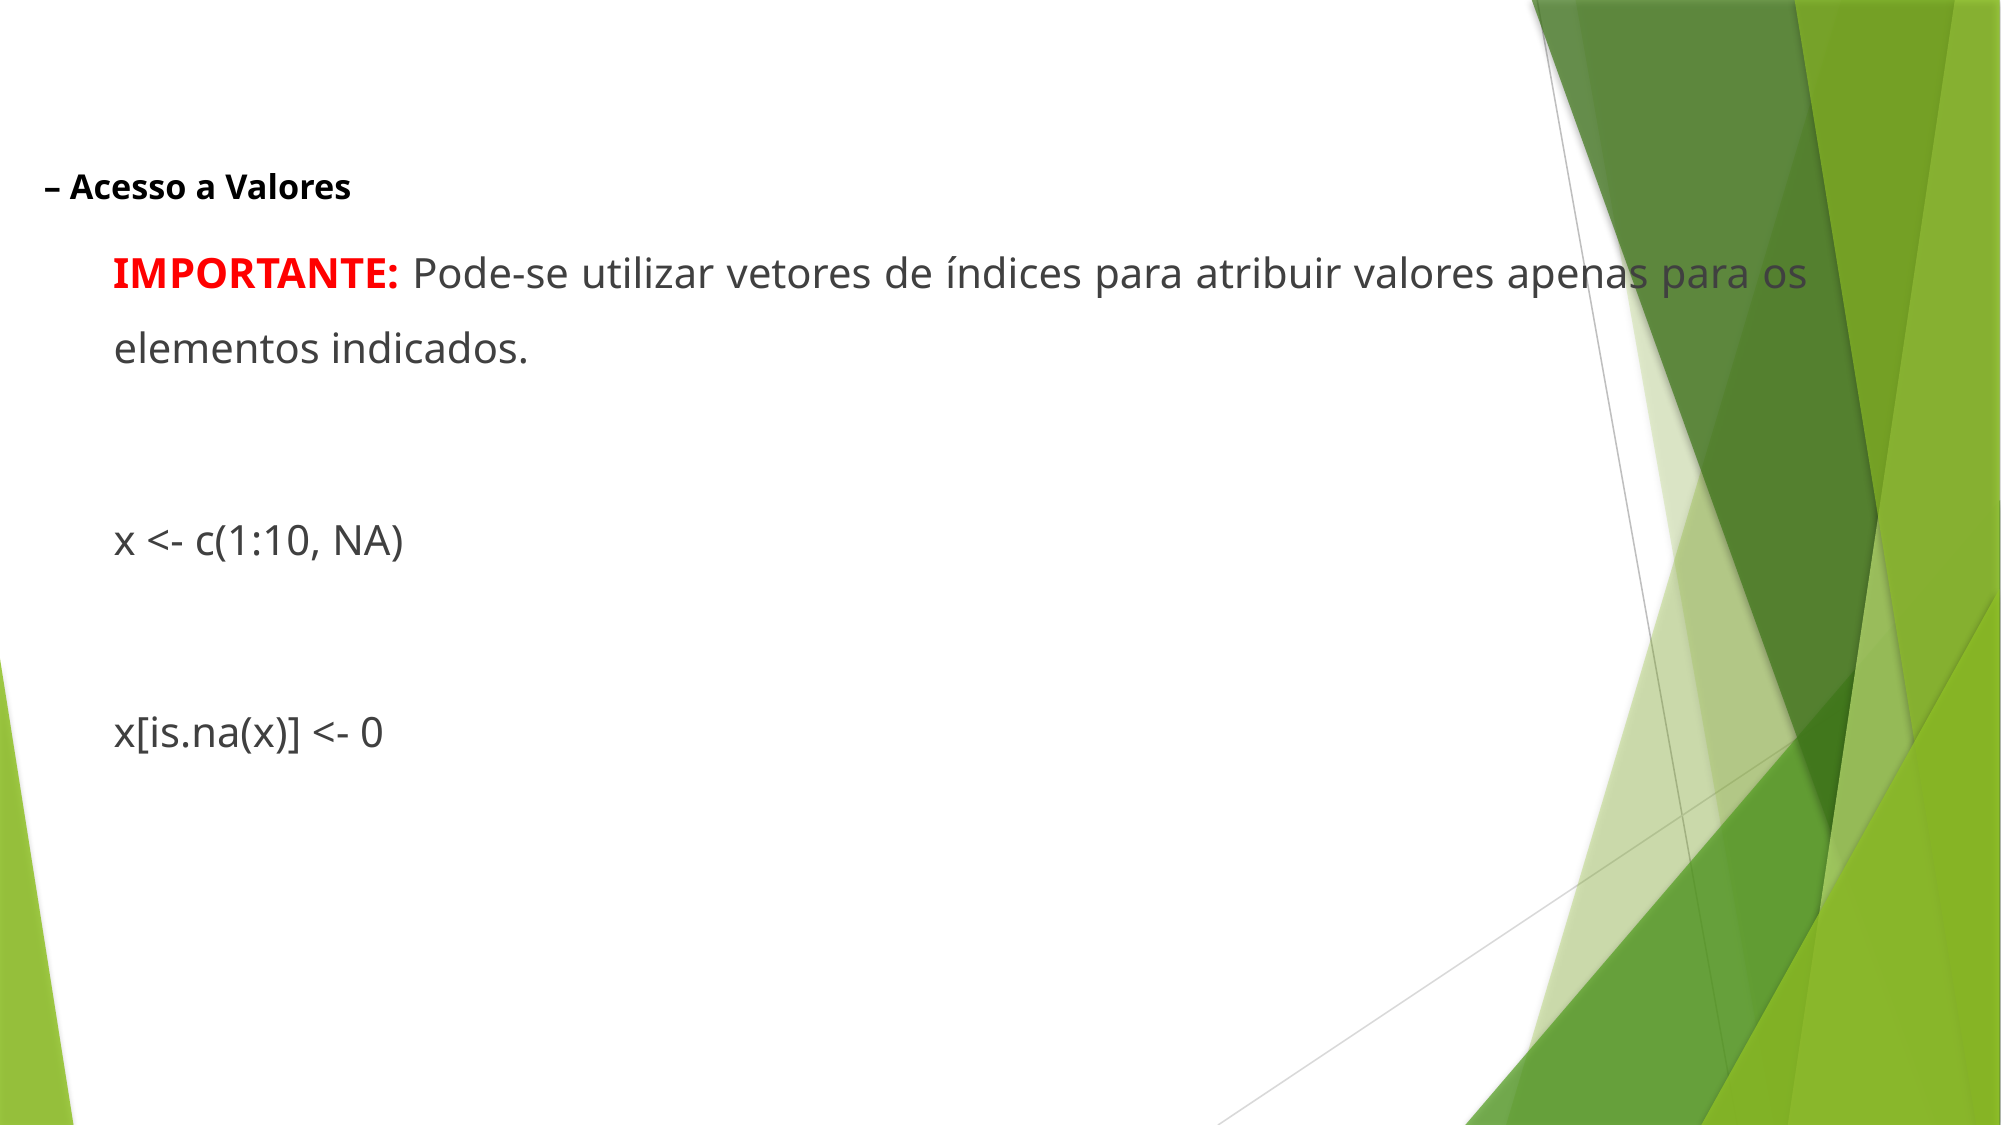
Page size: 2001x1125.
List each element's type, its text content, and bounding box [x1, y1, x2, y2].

text_box – Acesso a Valores [28, 157, 1894, 214]
list IMPORTANTE: Pode-se utilizar vetores de índices para atribuir valores apenas para os elementos indicados. x <- c(1:10, NA) x[is.na(x)] <- 0 [98, 213, 1824, 1052]
